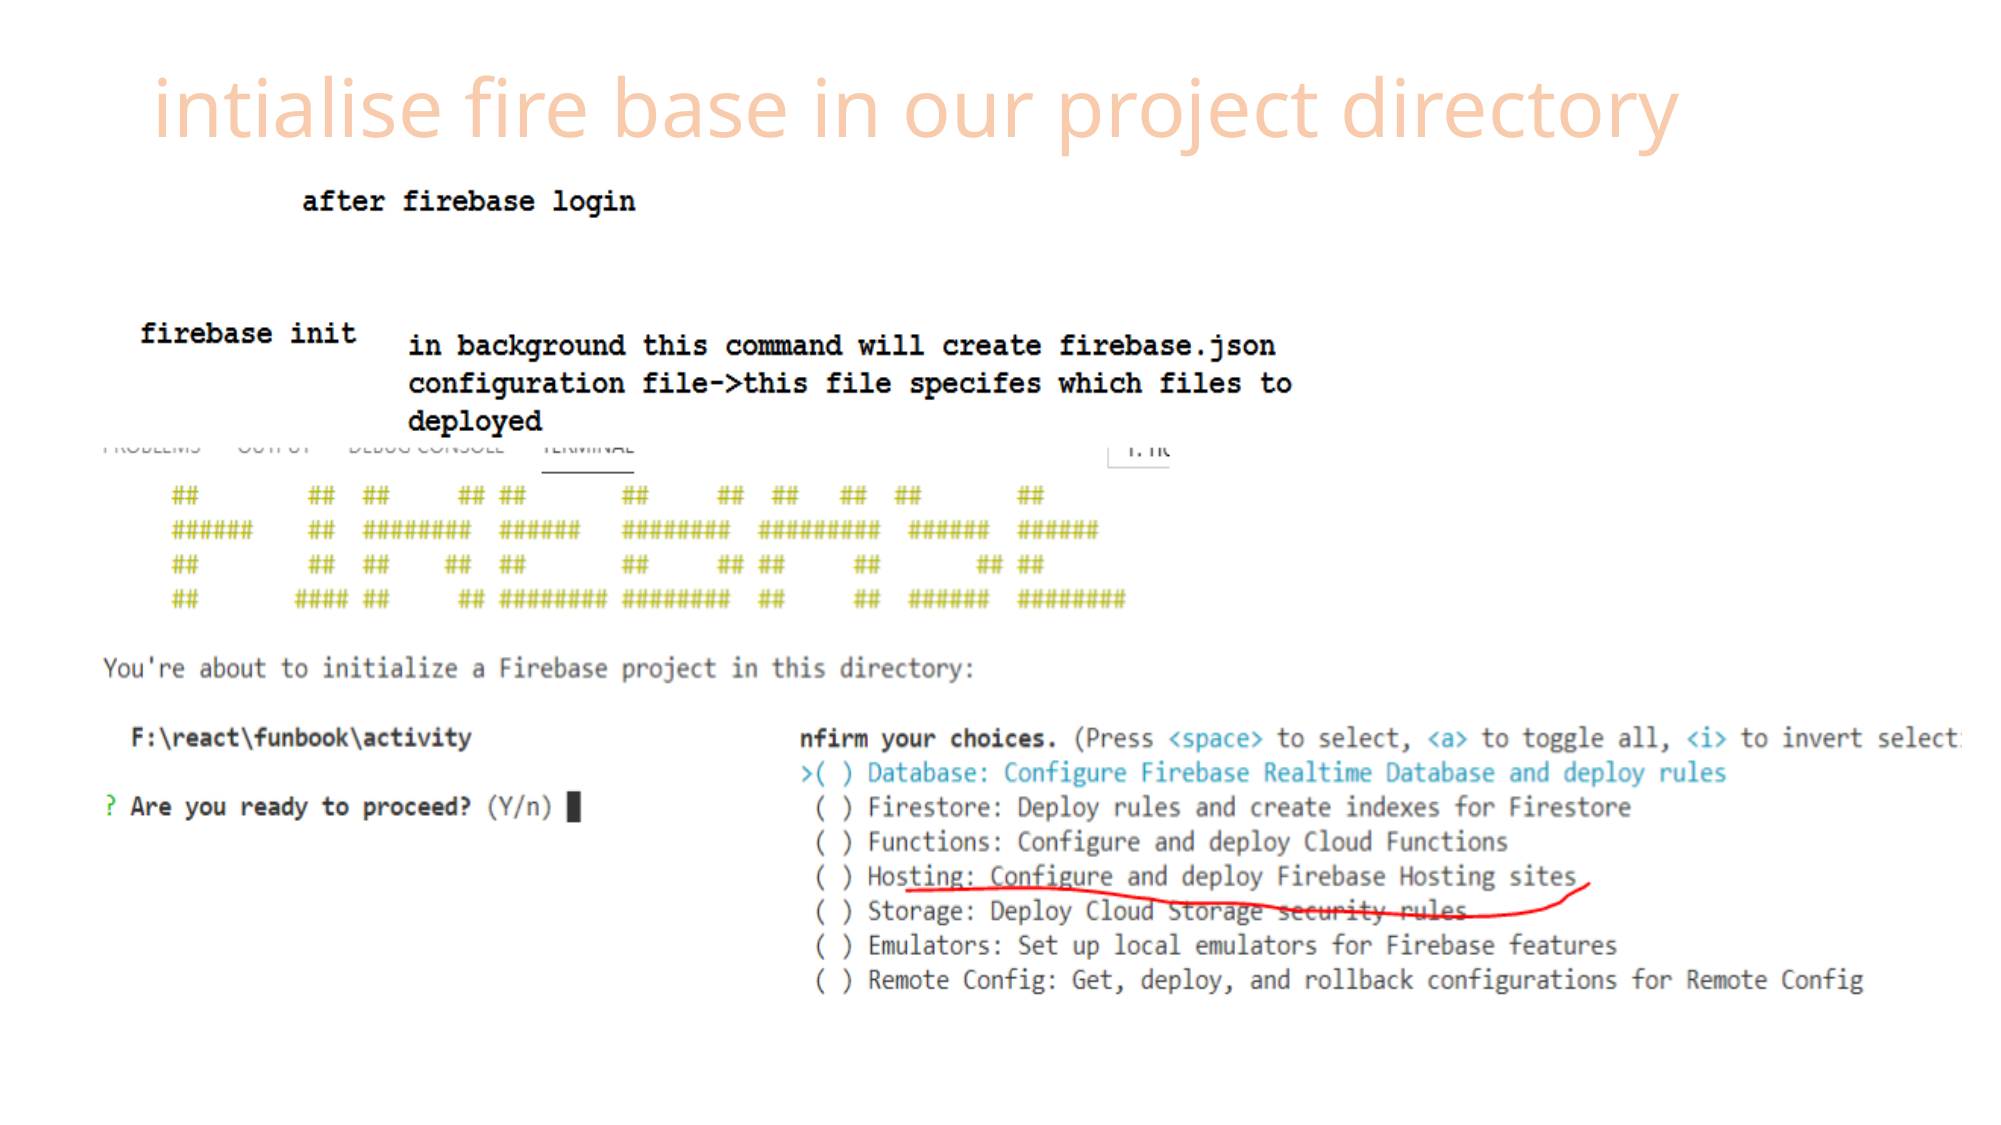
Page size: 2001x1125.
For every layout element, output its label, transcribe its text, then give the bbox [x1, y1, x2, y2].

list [55, 163, 1962, 1003]
title intialise fire base in our project directory [137, 59, 1863, 163]
